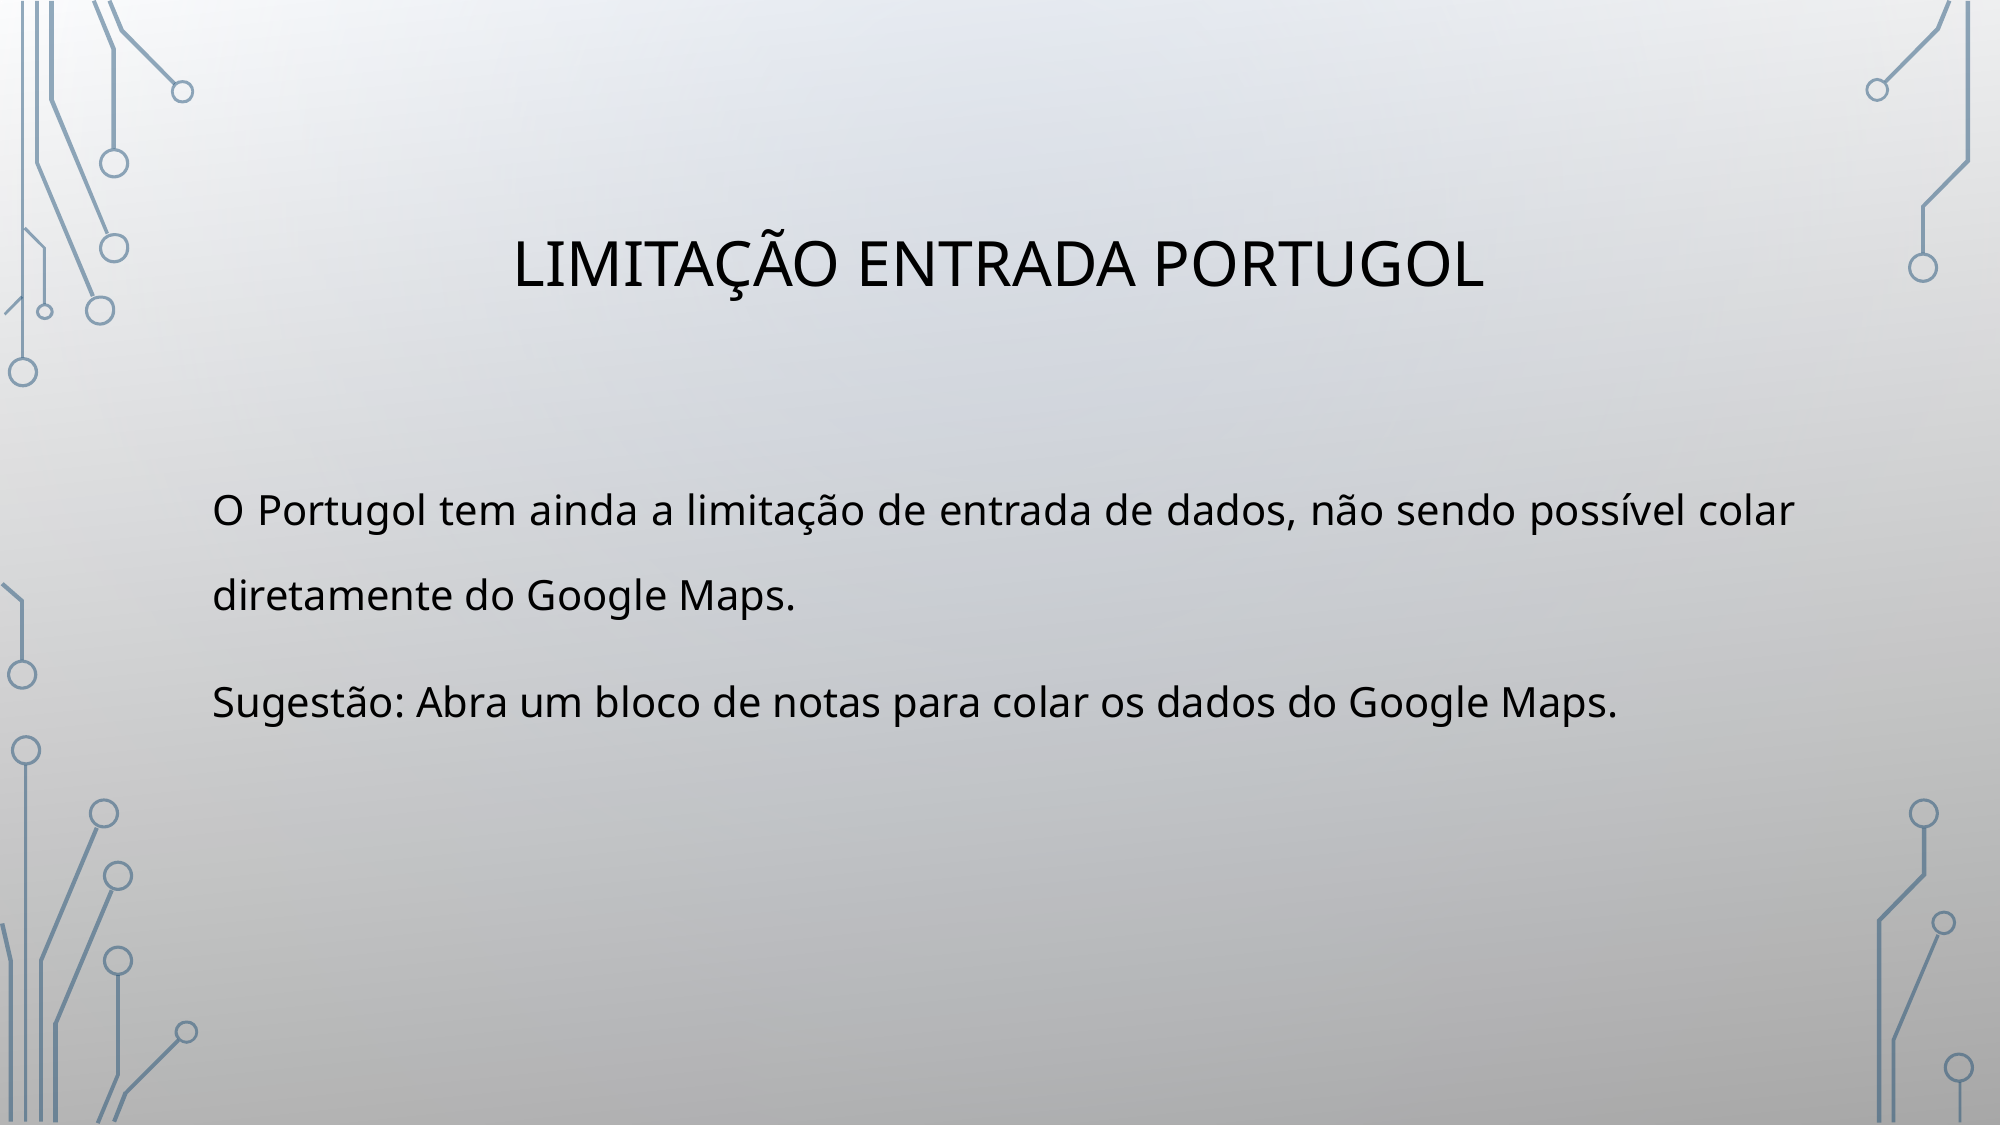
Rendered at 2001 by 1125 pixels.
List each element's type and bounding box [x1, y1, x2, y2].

text_box [1863, 0, 1975, 1123]
text_box [0, 0, 200, 1125]
picture [200, 0, 2000, 1125]
